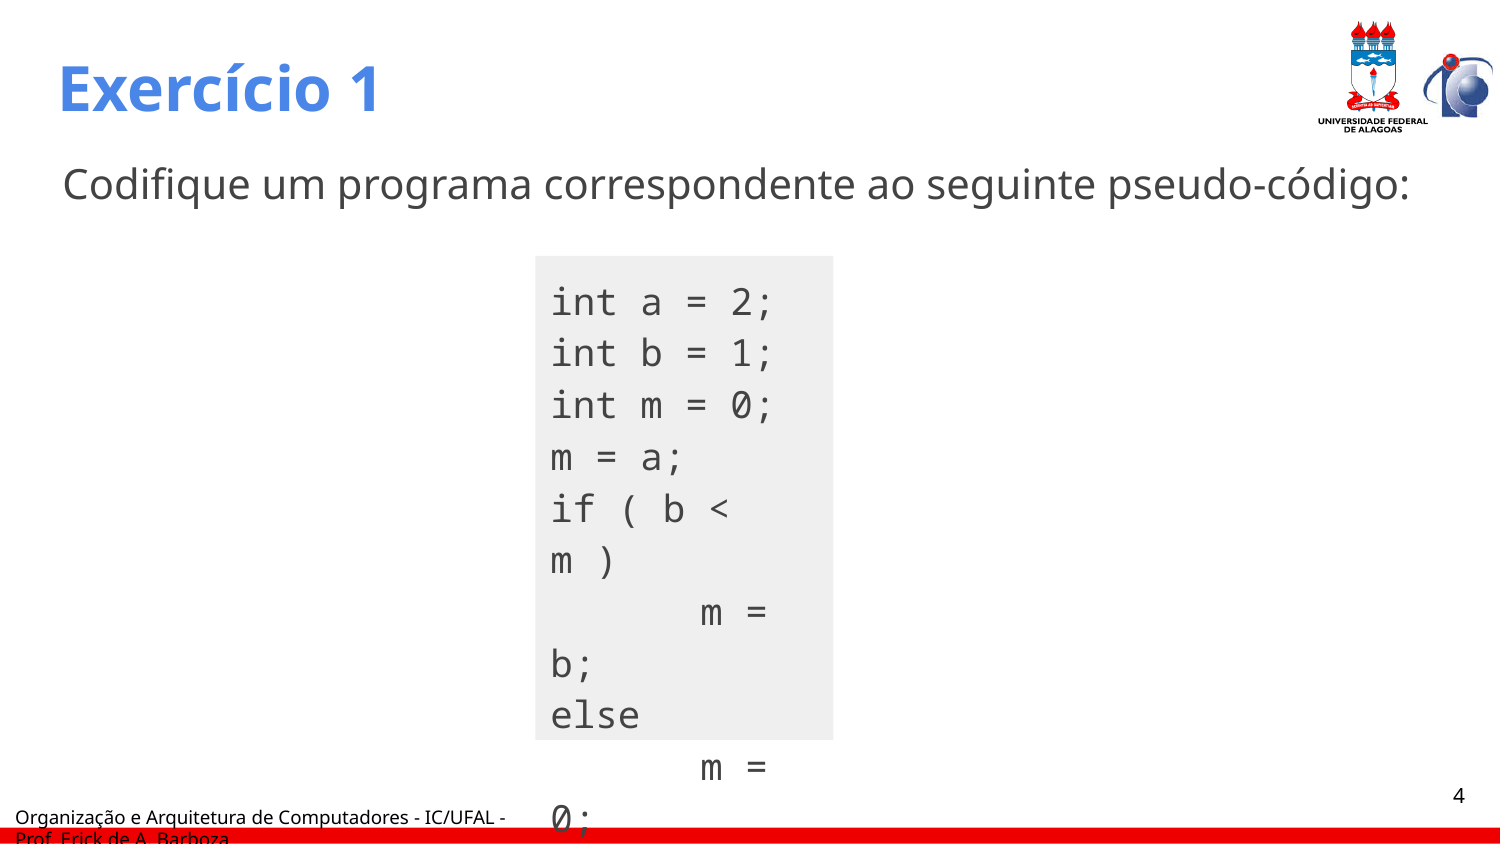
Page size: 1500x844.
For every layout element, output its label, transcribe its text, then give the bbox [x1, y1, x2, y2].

text_box int a = 2; int b = 1; int m = 0; m = a; if ( b < m ) m = b; else m = 0; [535, 255, 834, 740]
list Codifique um programa correspondente ao seguinte pseudo-código: [47, 134, 1453, 246]
slide_number ‹#› [1389, 764, 1480, 830]
picture [1316, 18, 1493, 134]
title Exercício 1 [42, 34, 1327, 125]
